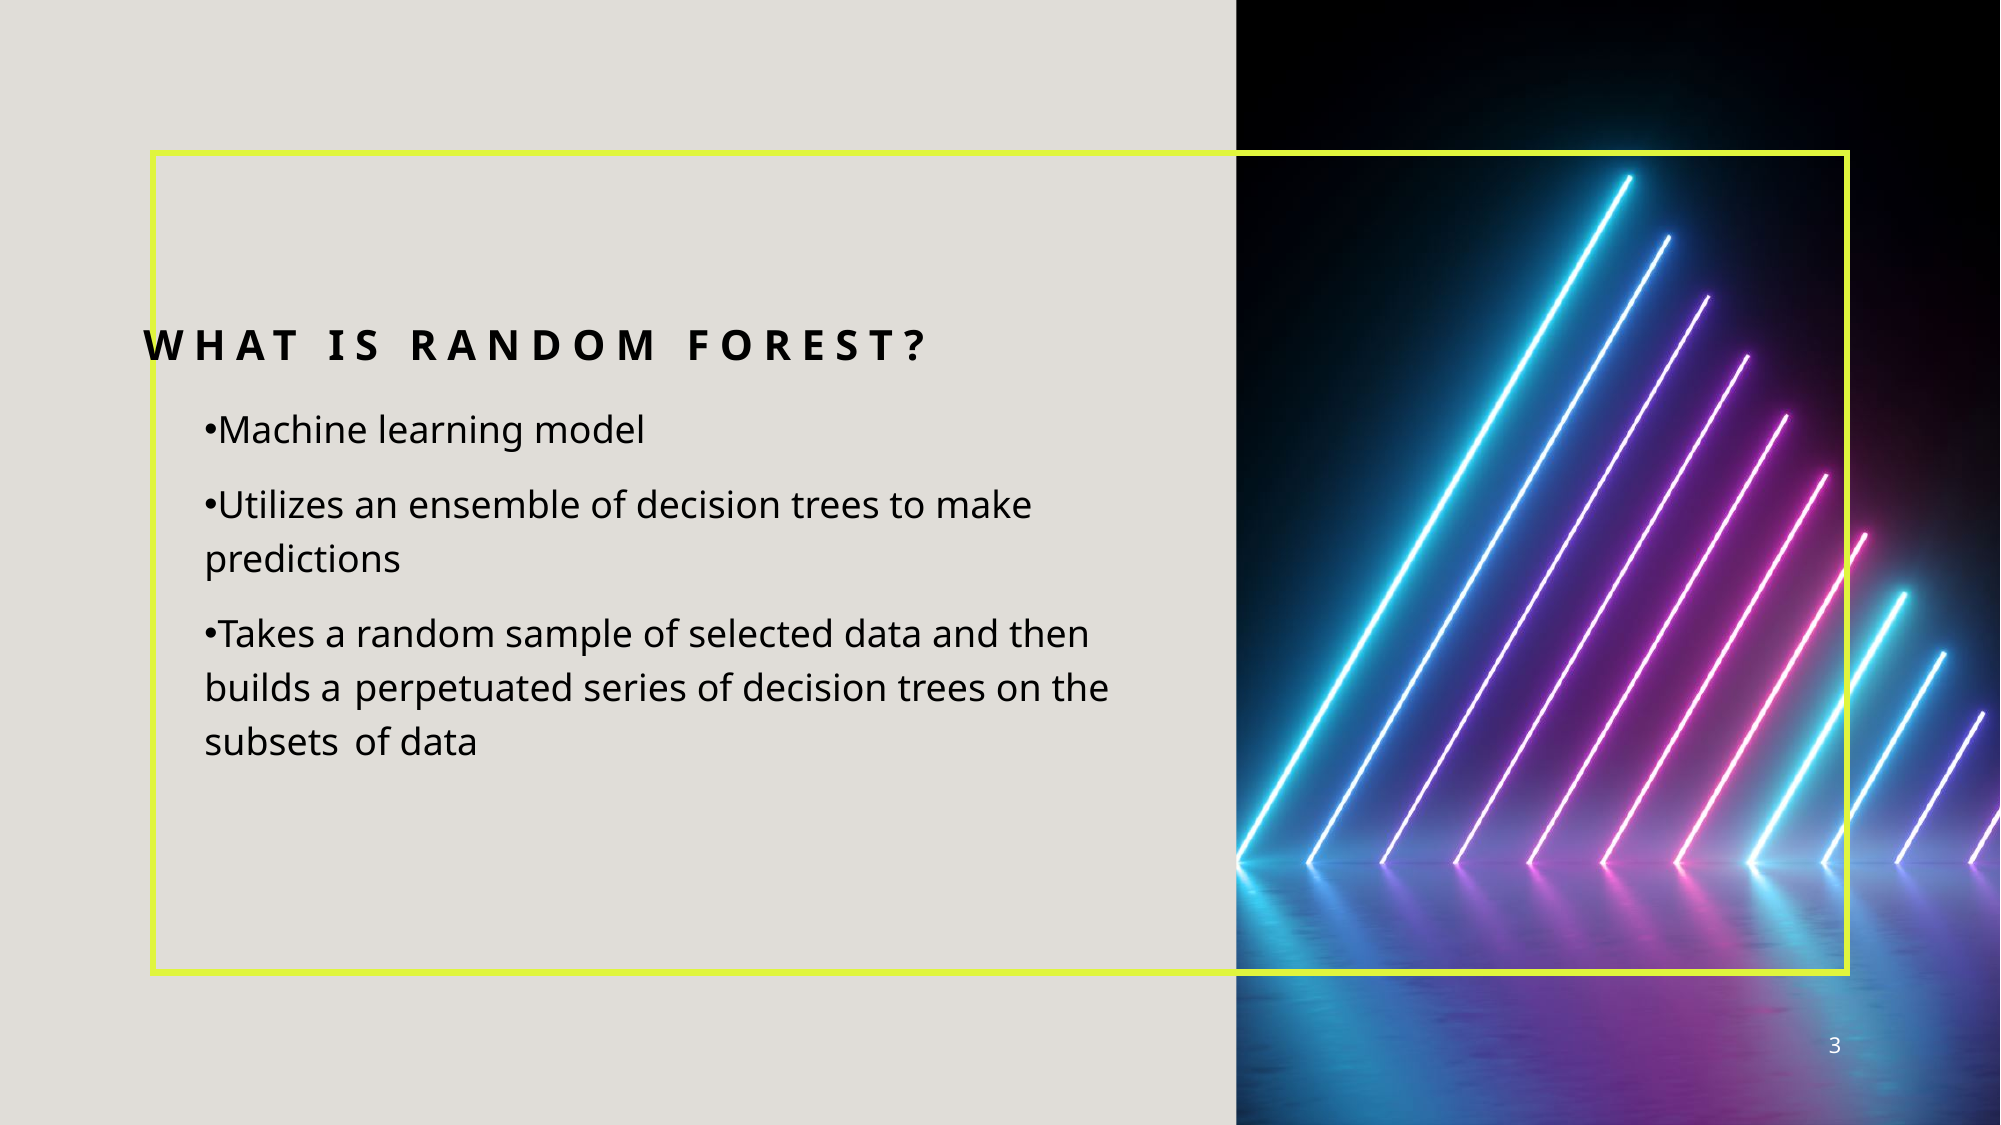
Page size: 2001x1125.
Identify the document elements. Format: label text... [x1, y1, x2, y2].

text_box [0, 0, 1236, 1125]
text_box [152, 152, 1236, 973]
subtitle Machine learning model Utilizes an ensemble of decision trees to make predictions Takes a random sample of selected data and then builds a perpetuated series of decision trees on the subsets of data [189, 389, 1212, 915]
picture [1236, 0, 2000, 1125]
title What is RANDOM FOREST? [128, 210, 1059, 399]
